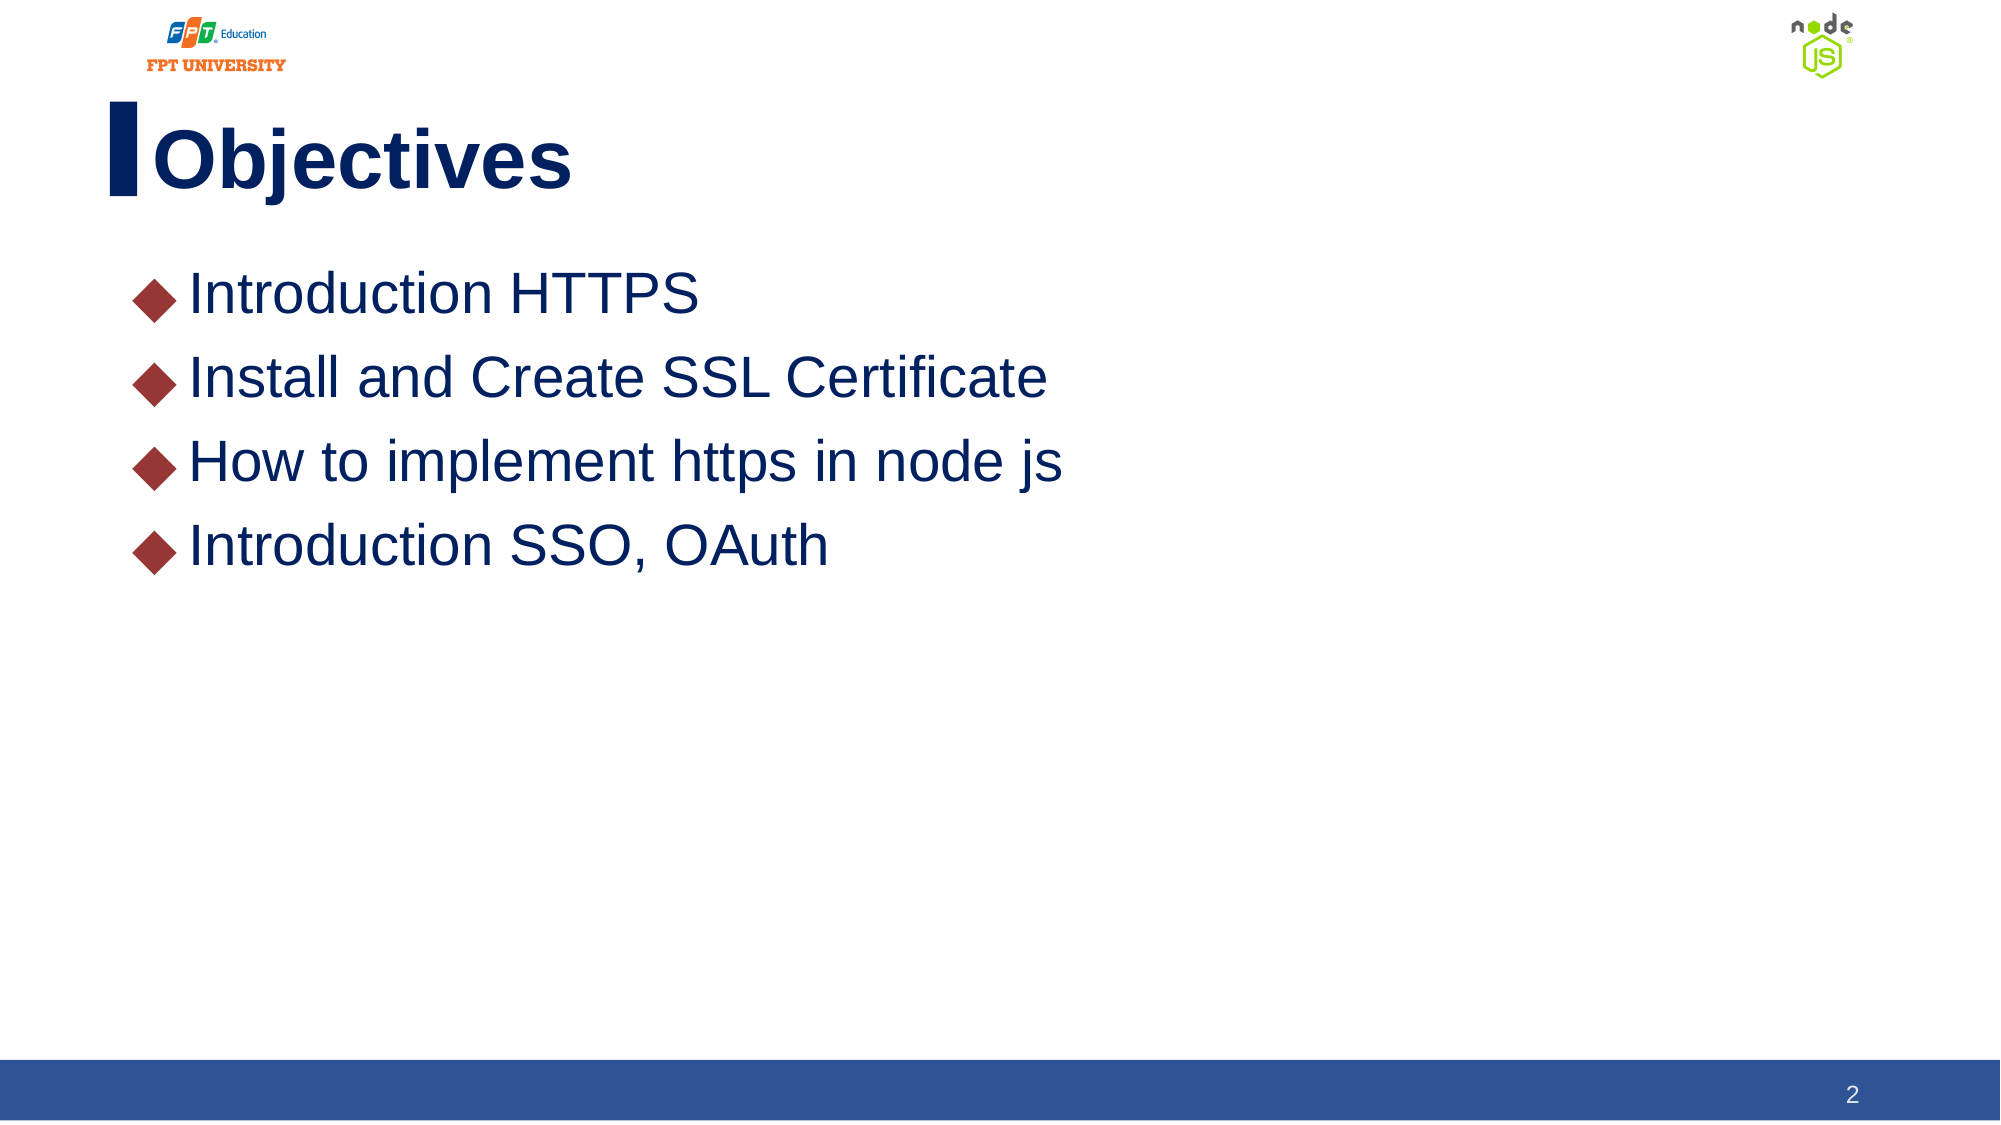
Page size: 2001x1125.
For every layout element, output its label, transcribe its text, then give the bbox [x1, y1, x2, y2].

title Objectives [137, 100, 1841, 223]
picture [137, 1, 291, 86]
list Introduction HTTPS Install and Create SSL Certificate How to implement https in node js Introduction SSO, OAuth [117, 233, 1933, 1043]
slide_number ‹#› [1424, 1063, 1875, 1123]
picture [1781, 4, 1863, 86]
